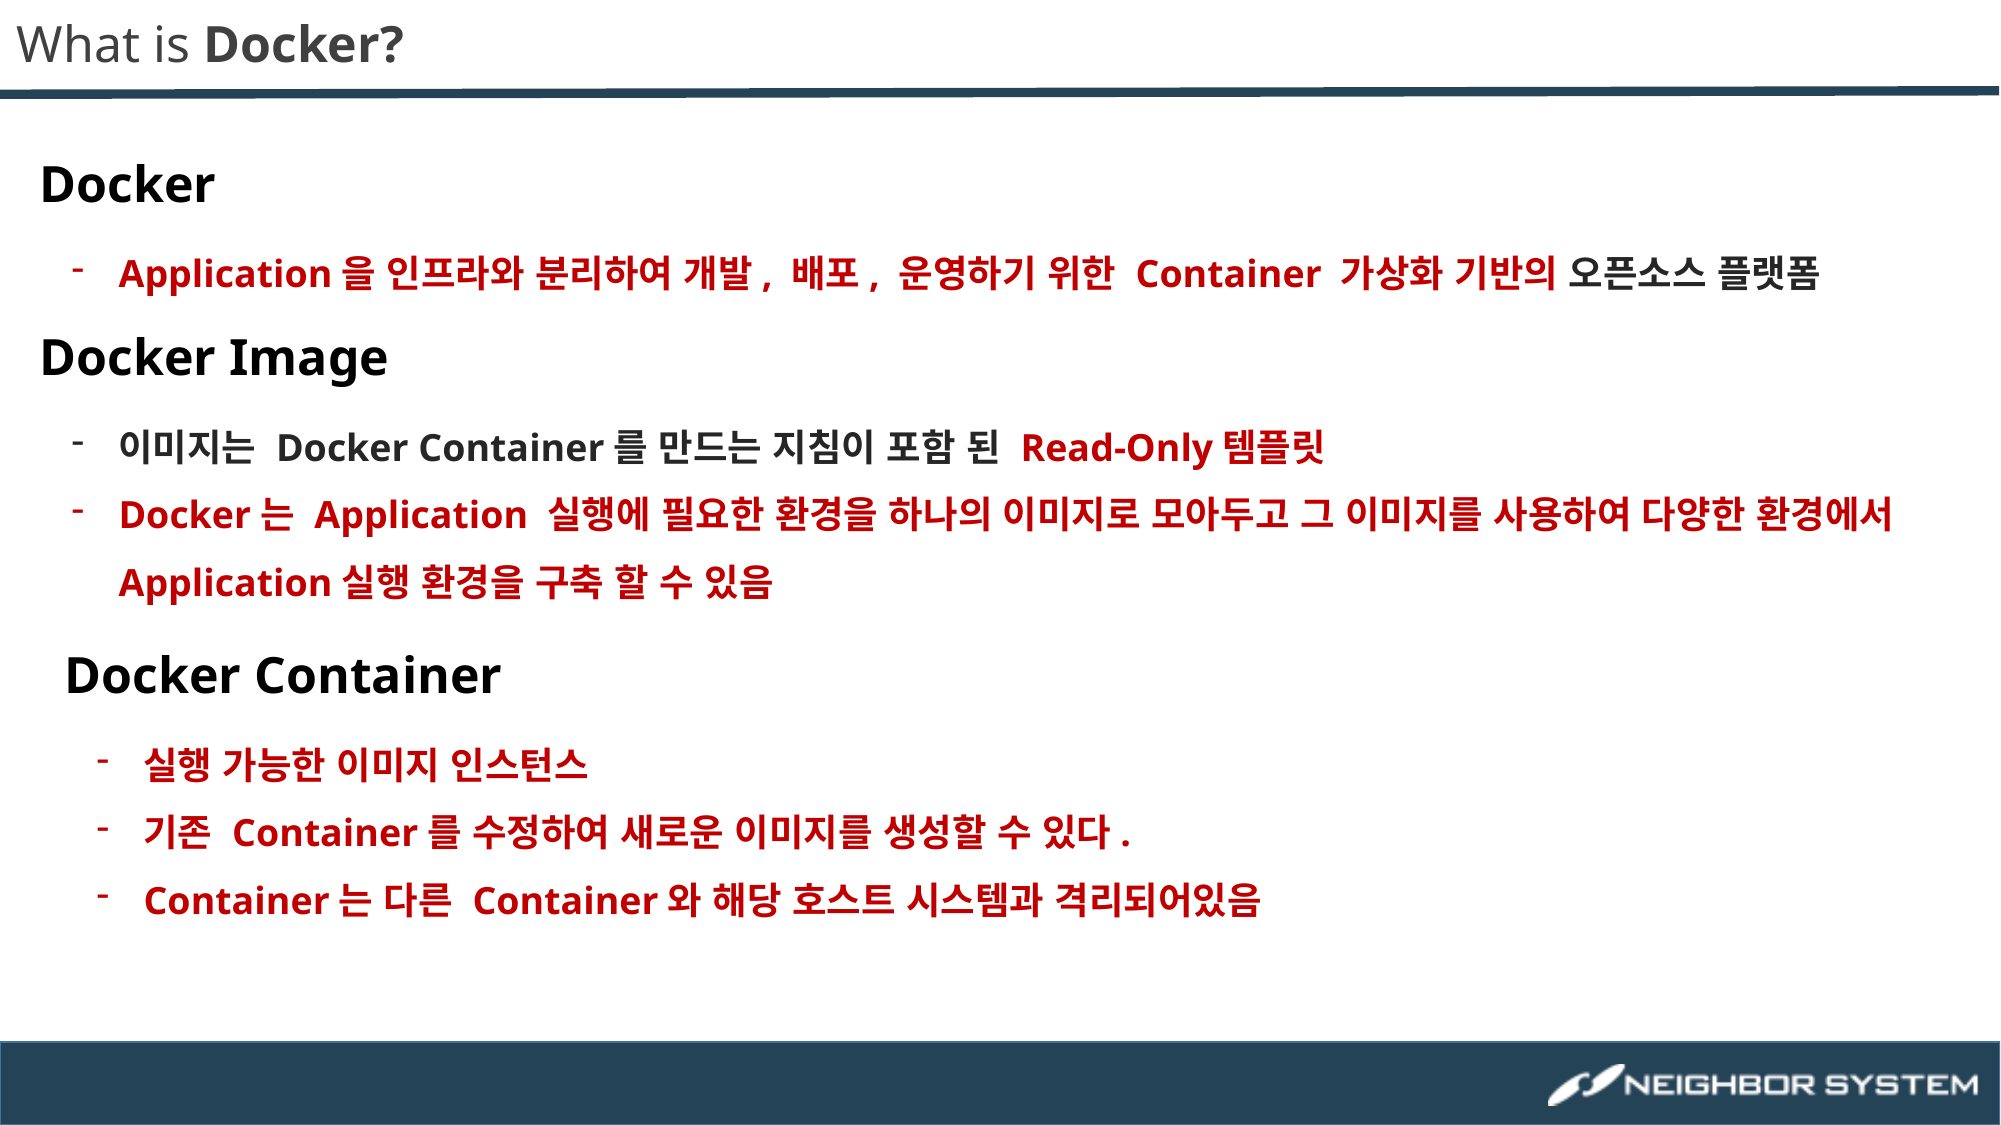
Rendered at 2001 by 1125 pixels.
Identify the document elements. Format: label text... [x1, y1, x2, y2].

text_box 실행 가능한 이미지 인스턴스 기존 Container를 수정하여 새로운 이미지를 생성할 수 있다. Container는 다른 Container와 해당 호스트 시스템과 격리되어있음 [81, 711, 1994, 929]
text_box Docker Image [24, 317, 1164, 393]
text_box Docker Container [49, 635, 1189, 711]
text_box 이미지는 Docker Container를 만드는 지침이 포함 된 Read-Only템플릿 Docker는 Application 실행에 필요한 환경을 하나의 이미지로 모아두고 그 이미지를 사용하여 다양한 환경에서 Application실행 환경을 구축 할 수 있음 [56, 393, 1969, 611]
text_box Application을 인프라와 분리하여 개발, 배포, 운영하기 위한 Container 가상화 기반의 오픈소스 플랫폼 [56, 220, 1969, 303]
text_box Docker [24, 144, 1164, 220]
